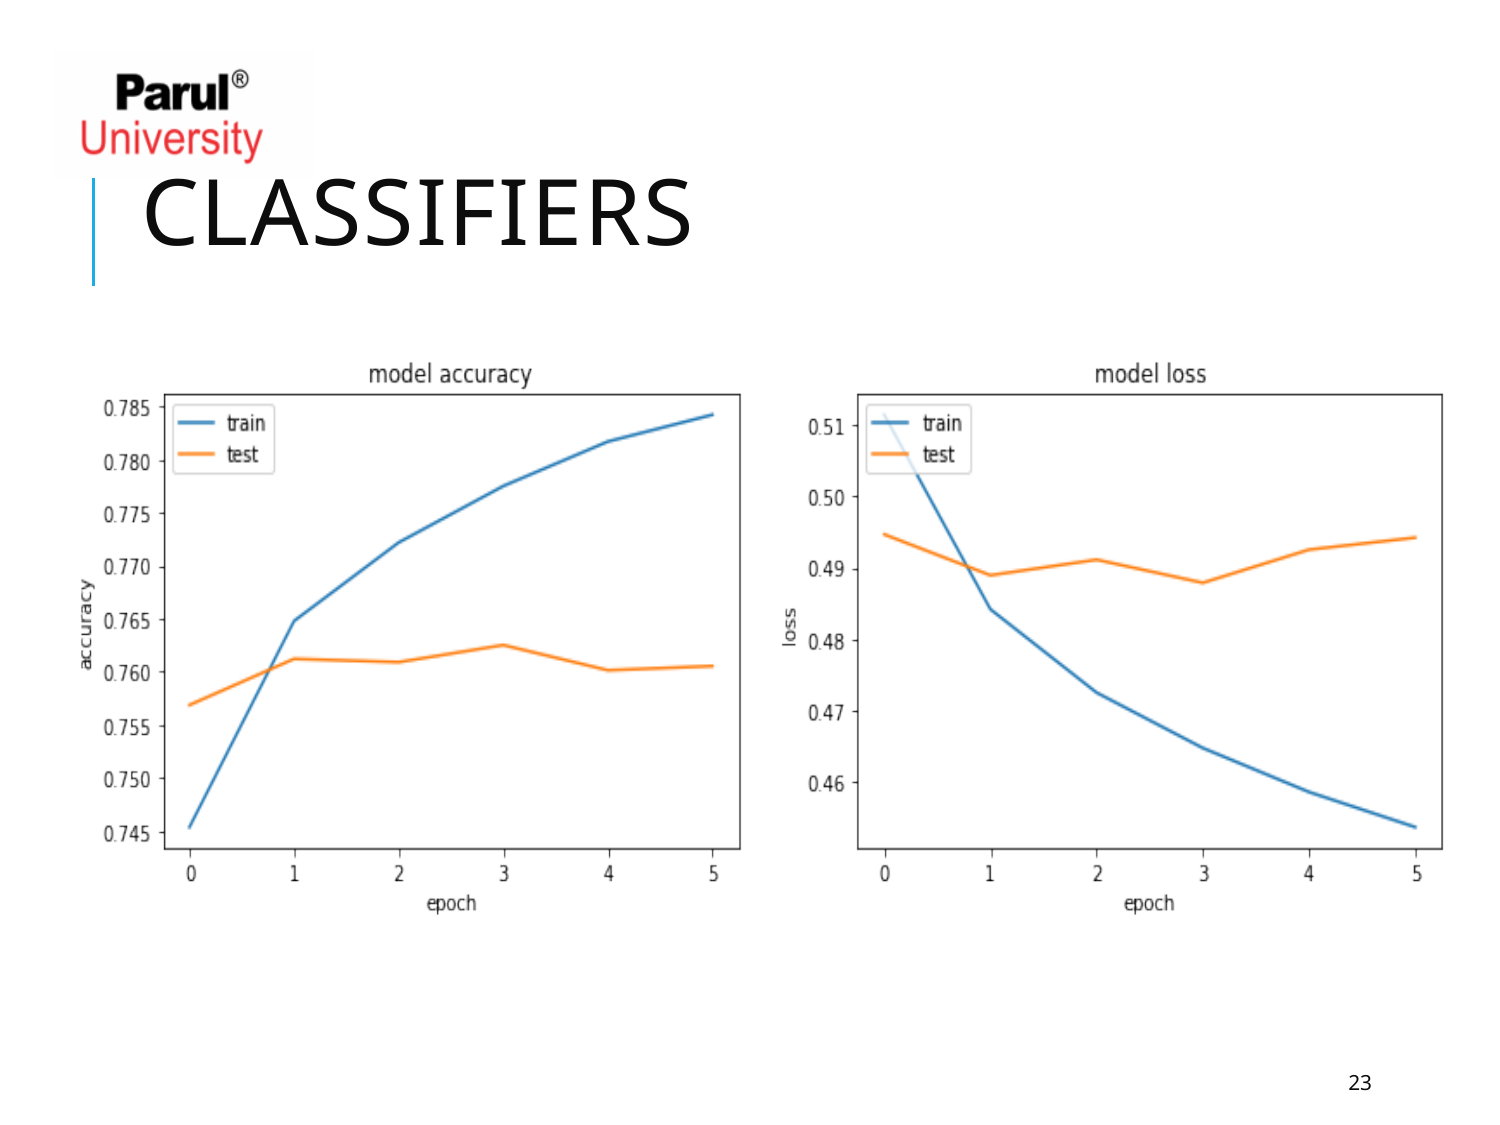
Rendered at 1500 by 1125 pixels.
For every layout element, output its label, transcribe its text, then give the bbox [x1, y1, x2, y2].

picture [53, 51, 315, 178]
picture [769, 348, 1454, 929]
title classifiers [126, 96, 1322, 342]
picture [66, 348, 751, 929]
slide_number 23 [1333, 1061, 1454, 1107]
